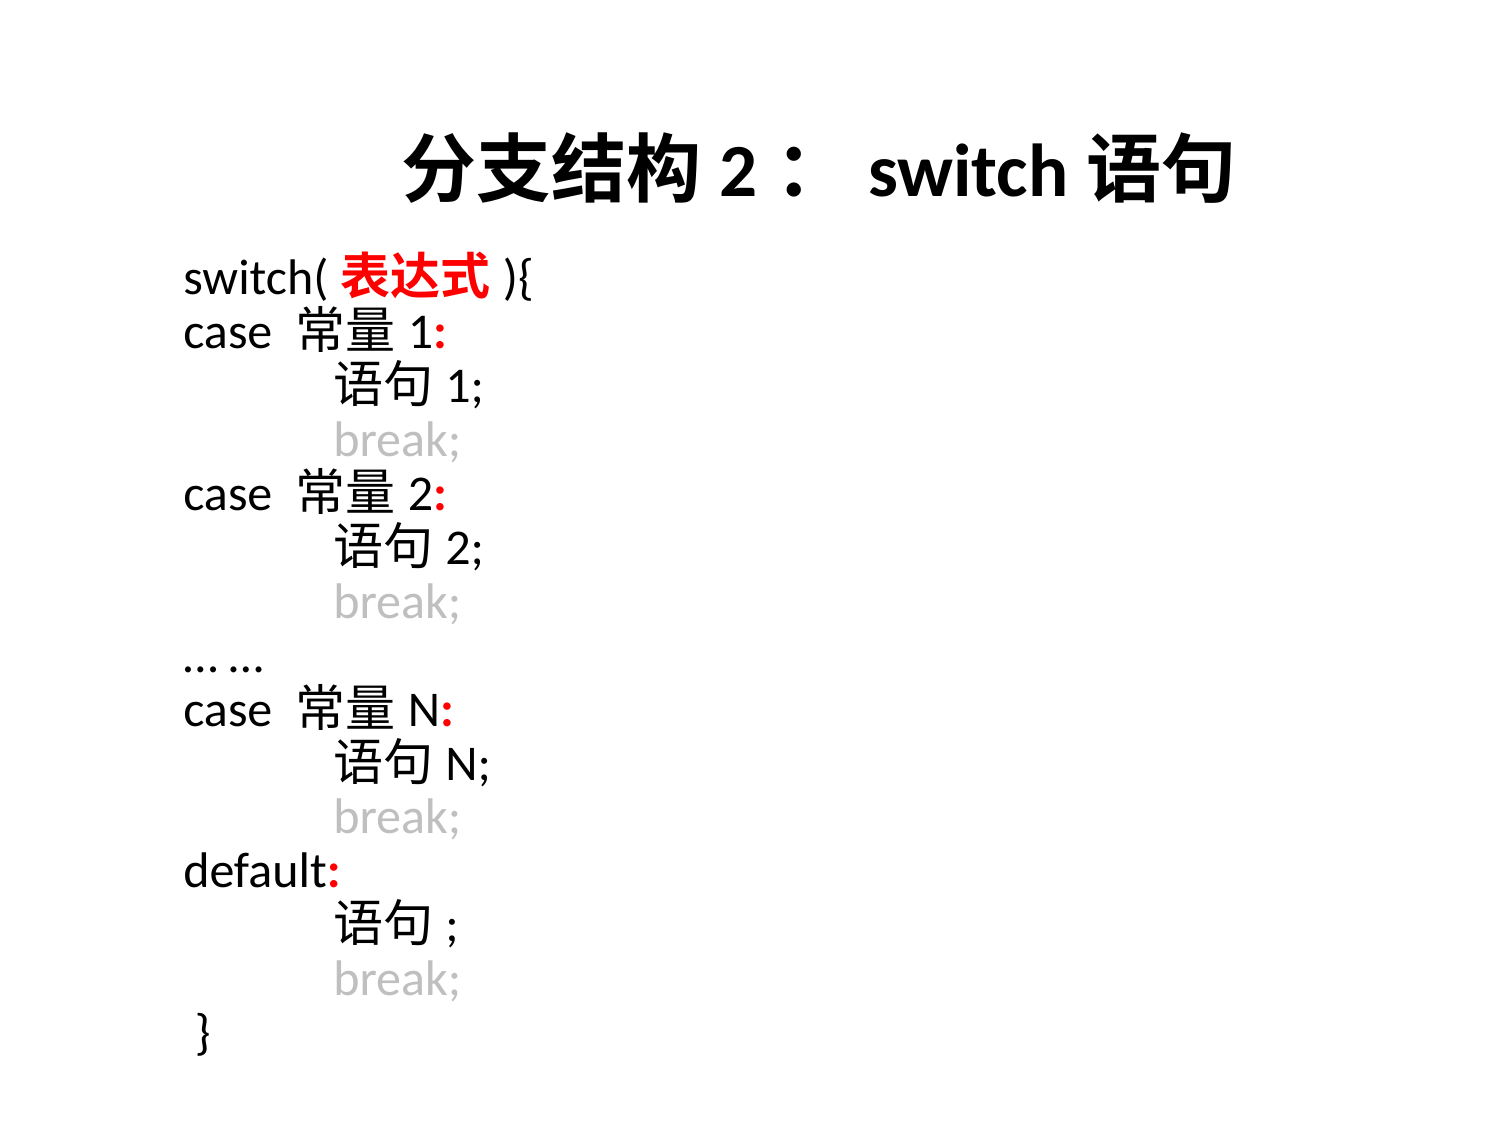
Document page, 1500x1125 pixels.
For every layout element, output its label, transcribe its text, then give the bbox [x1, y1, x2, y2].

title 分支结构2：switch语句 [371, 101, 1267, 232]
list switch(表达式){ case 常量1: 语句1; break; case 常量2: 语句2; break; … … case 常量N: 语句N; break; default: 语句; break; } [112, 243, 703, 1075]
